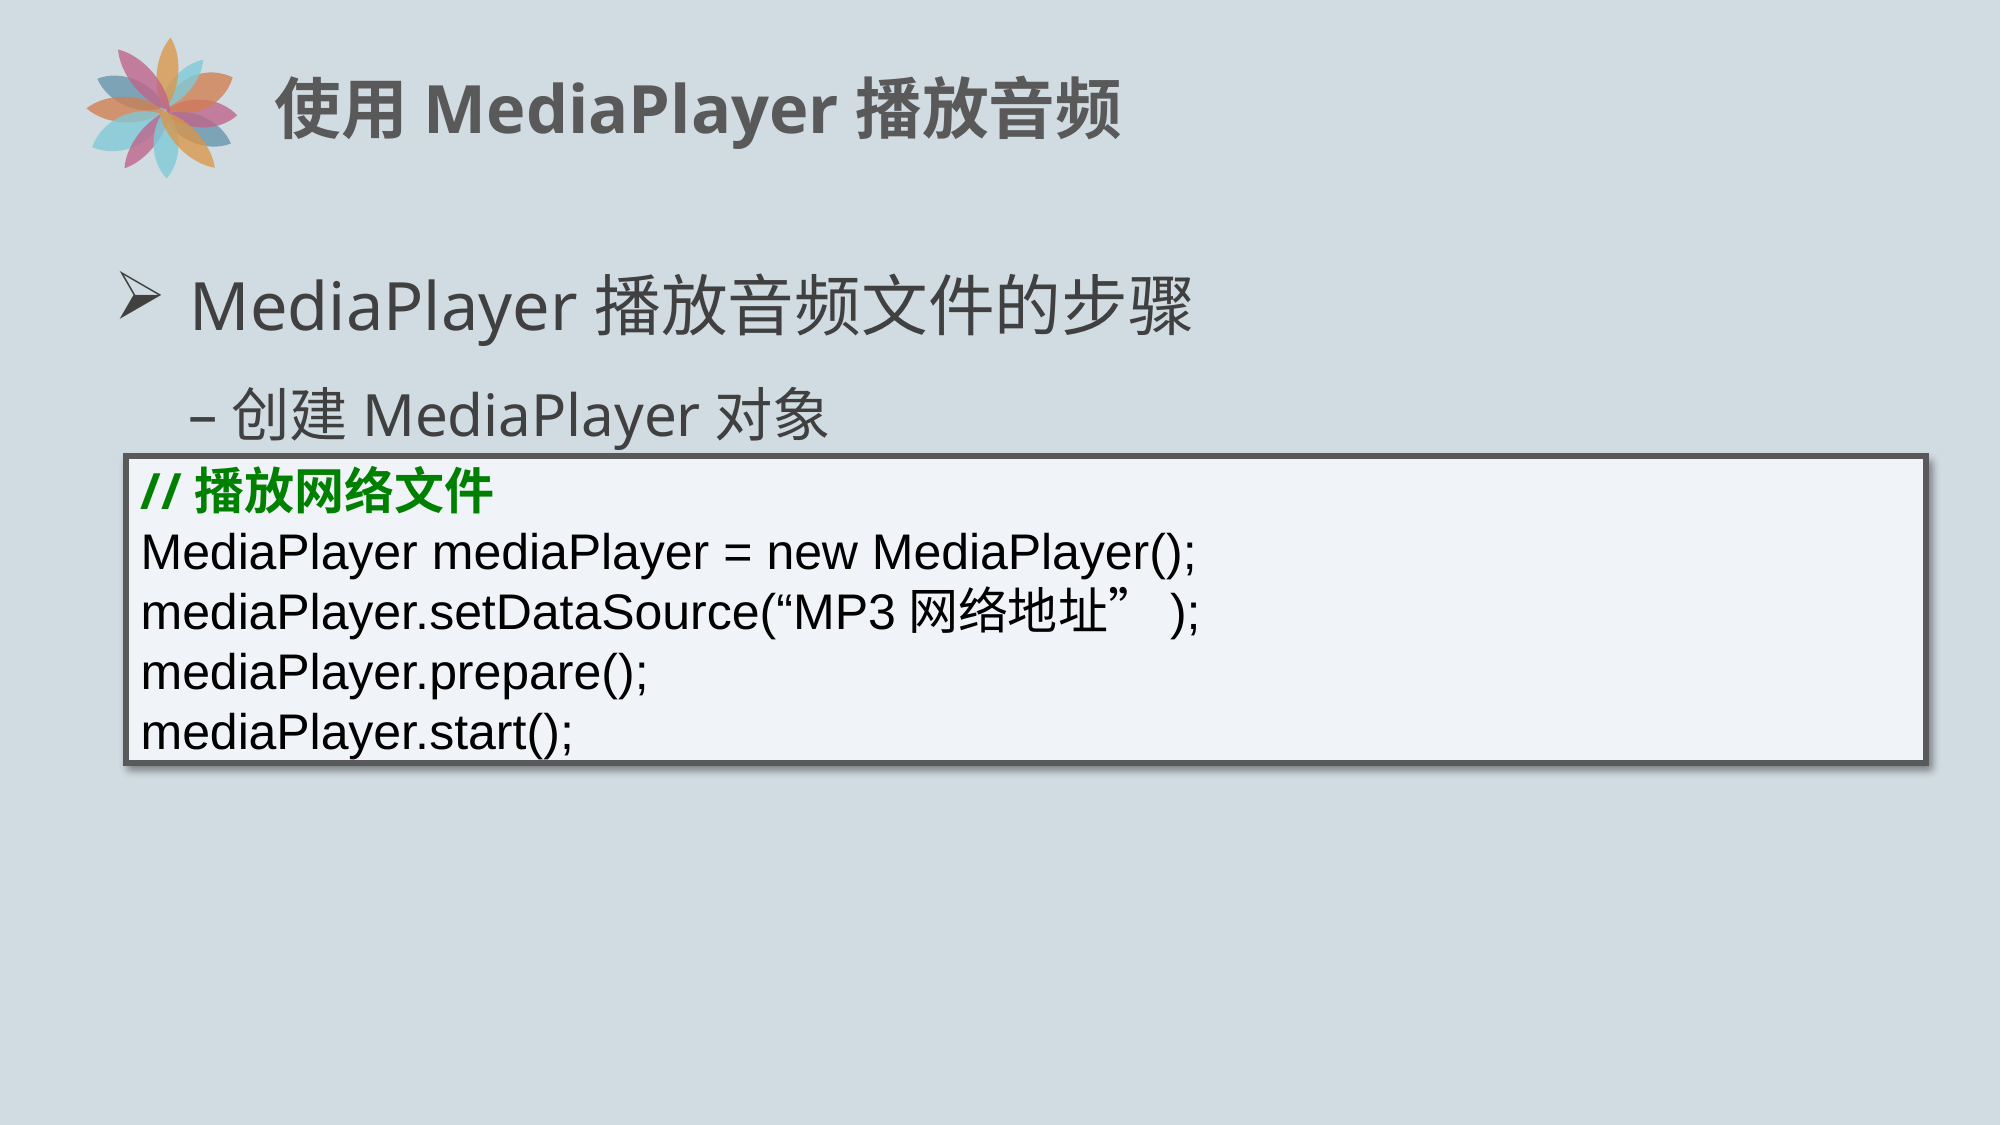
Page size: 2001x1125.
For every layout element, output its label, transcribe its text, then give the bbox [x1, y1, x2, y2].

text_box //播放网络文件 MediaPlayer mediaPlayer = new MediaPlayer(); mediaPlayer.setDataSource(“MP3网络地址”); mediaPlayer.prepare(); mediaPlayer.start(); [125, 455, 1927, 764]
list MediaPlayer播放音频文件的步骤 创建MediaPlayer对象 [99, 216, 1900, 1005]
title 使用MediaPlayer播放音频 [259, 41, 1594, 173]
